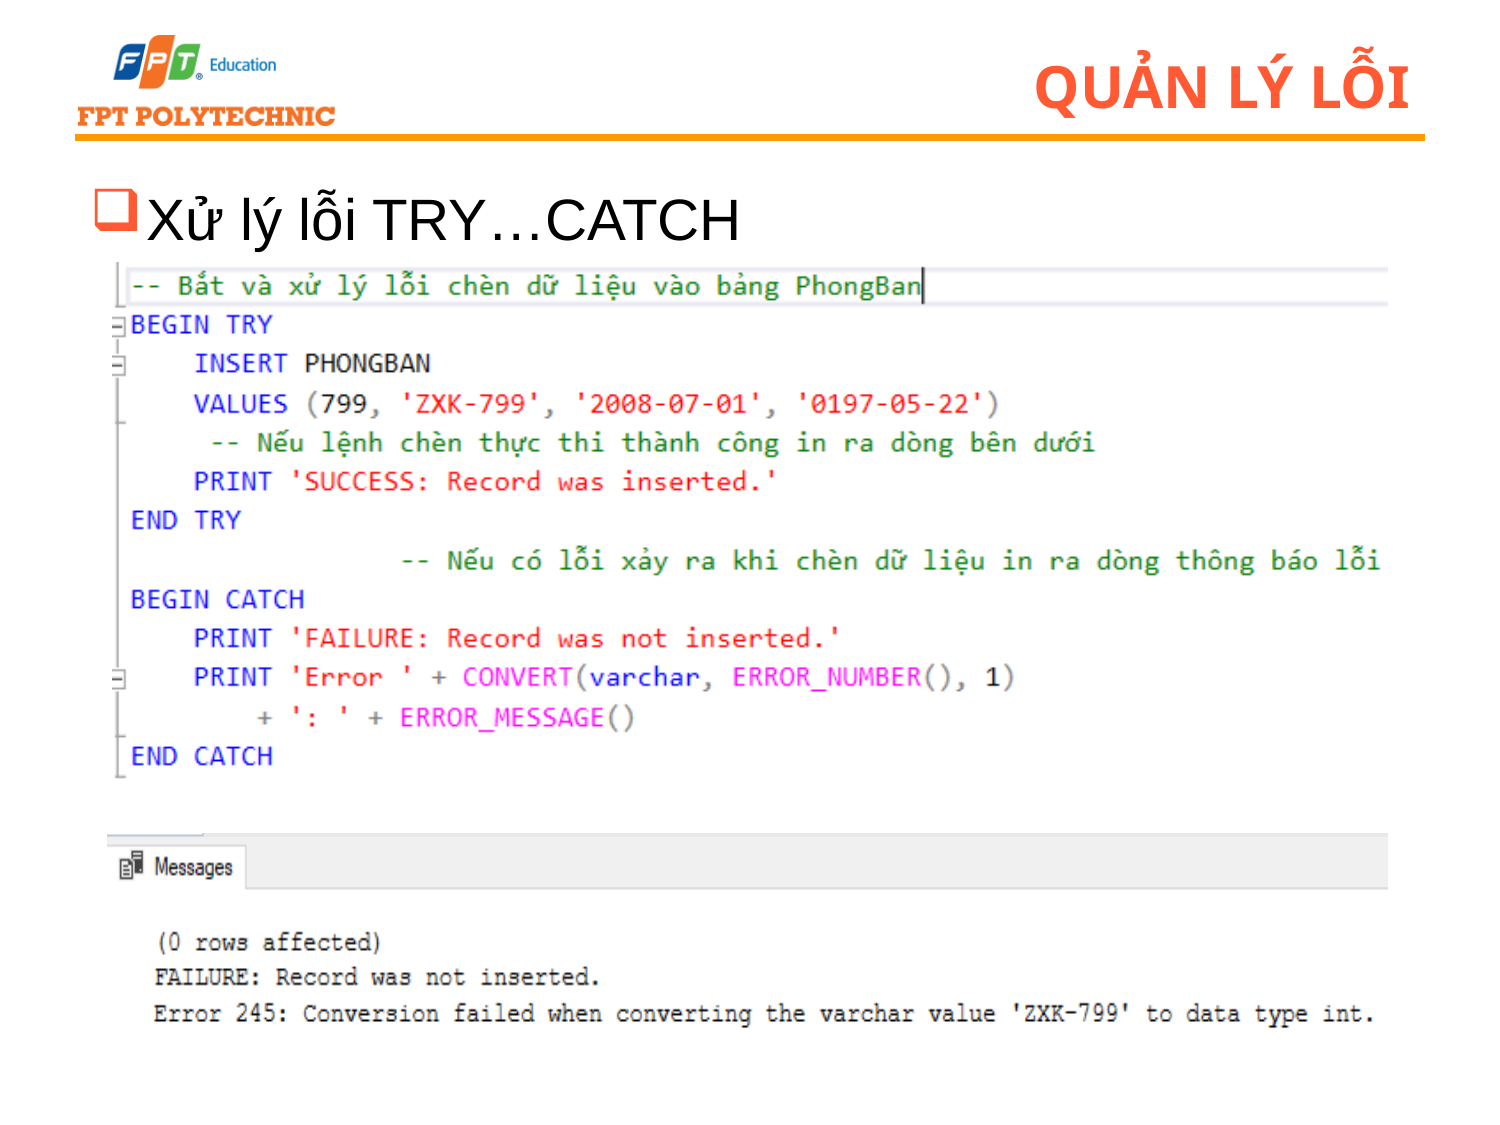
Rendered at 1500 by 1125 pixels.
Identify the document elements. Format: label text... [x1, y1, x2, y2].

picture [112, 262, 1388, 784]
list Xử lý lỗi TRY…CATCH [75, 174, 1425, 1125]
title Quản lý lỗi [337, 45, 1425, 125]
picture [107, 833, 1388, 1085]
picture [78, 35, 338, 126]
